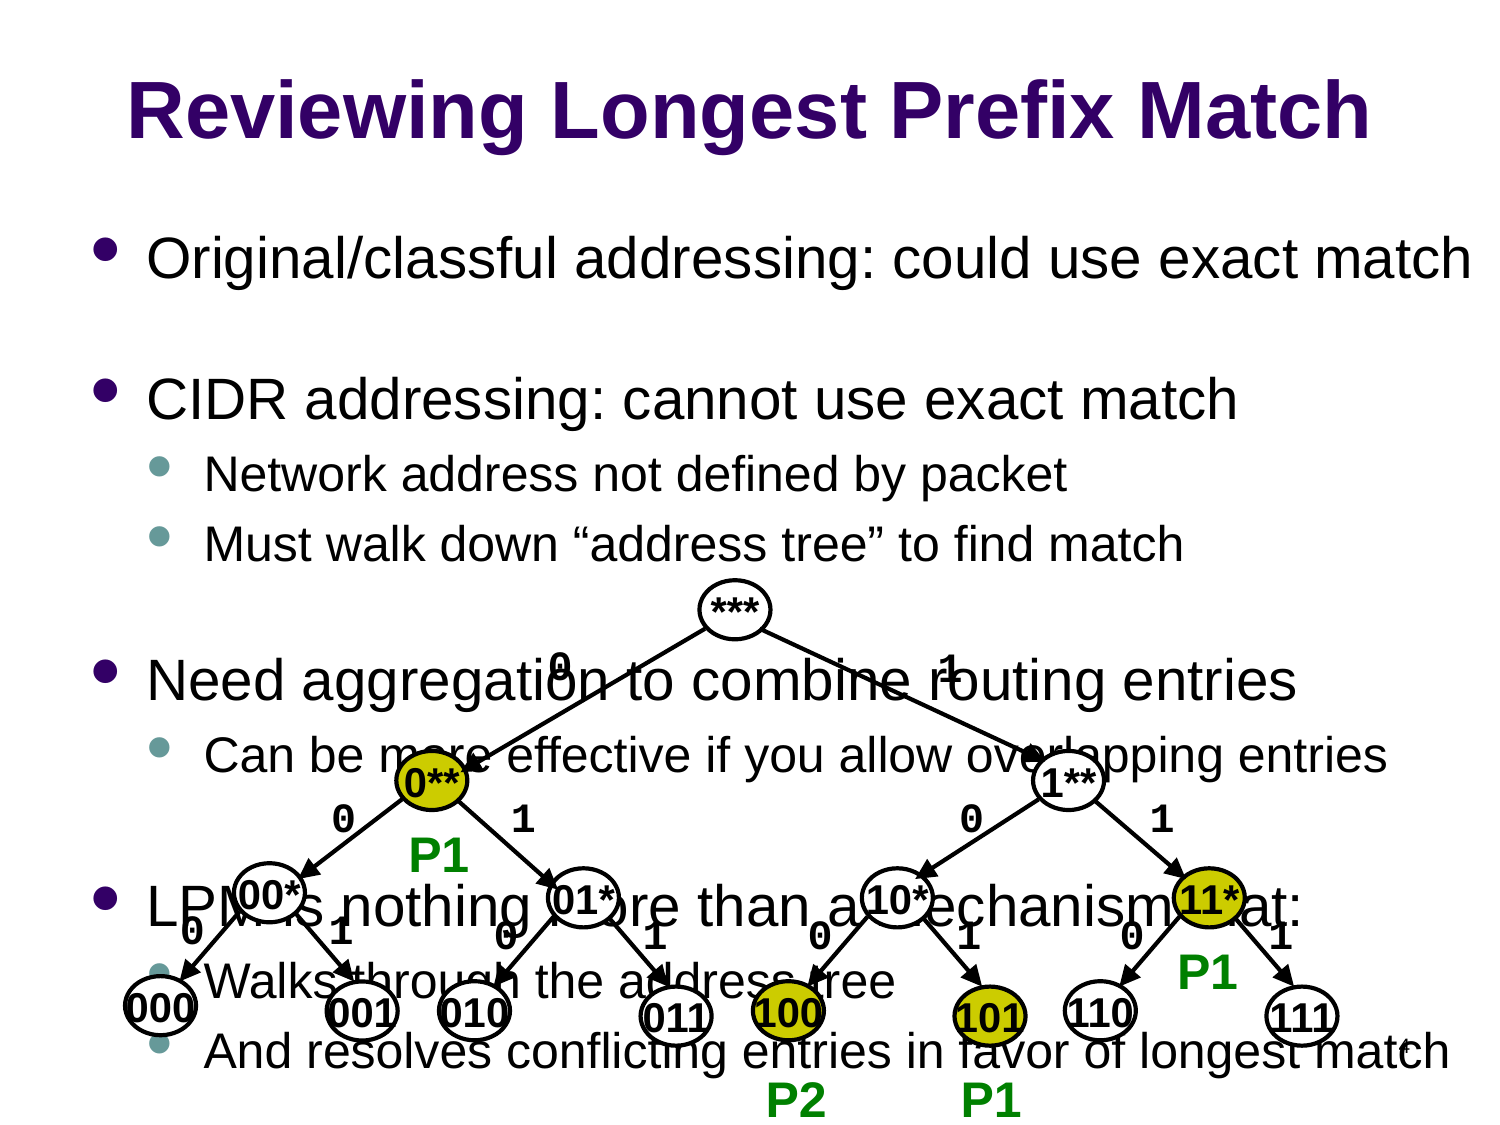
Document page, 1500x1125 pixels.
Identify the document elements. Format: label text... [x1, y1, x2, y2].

list Original/classful addressing: could use exact match CIDR addressing: cannot use exact match Network address not defined by packet Must walk down “address tree” to find match Need aggregation to combine routing entries Can be more effective if you allow overlapping entries LPM is nothing more than a mechanism that: Walks through the address tree And resolves conflicting entries in favor of longest match [75, 212, 1500, 1006]
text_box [124, 579, 1338, 1125]
title Reviewing Longest Prefix Match [0, 20, 1500, 163]
slide_number 4 [1341, 1024, 1426, 1101]
